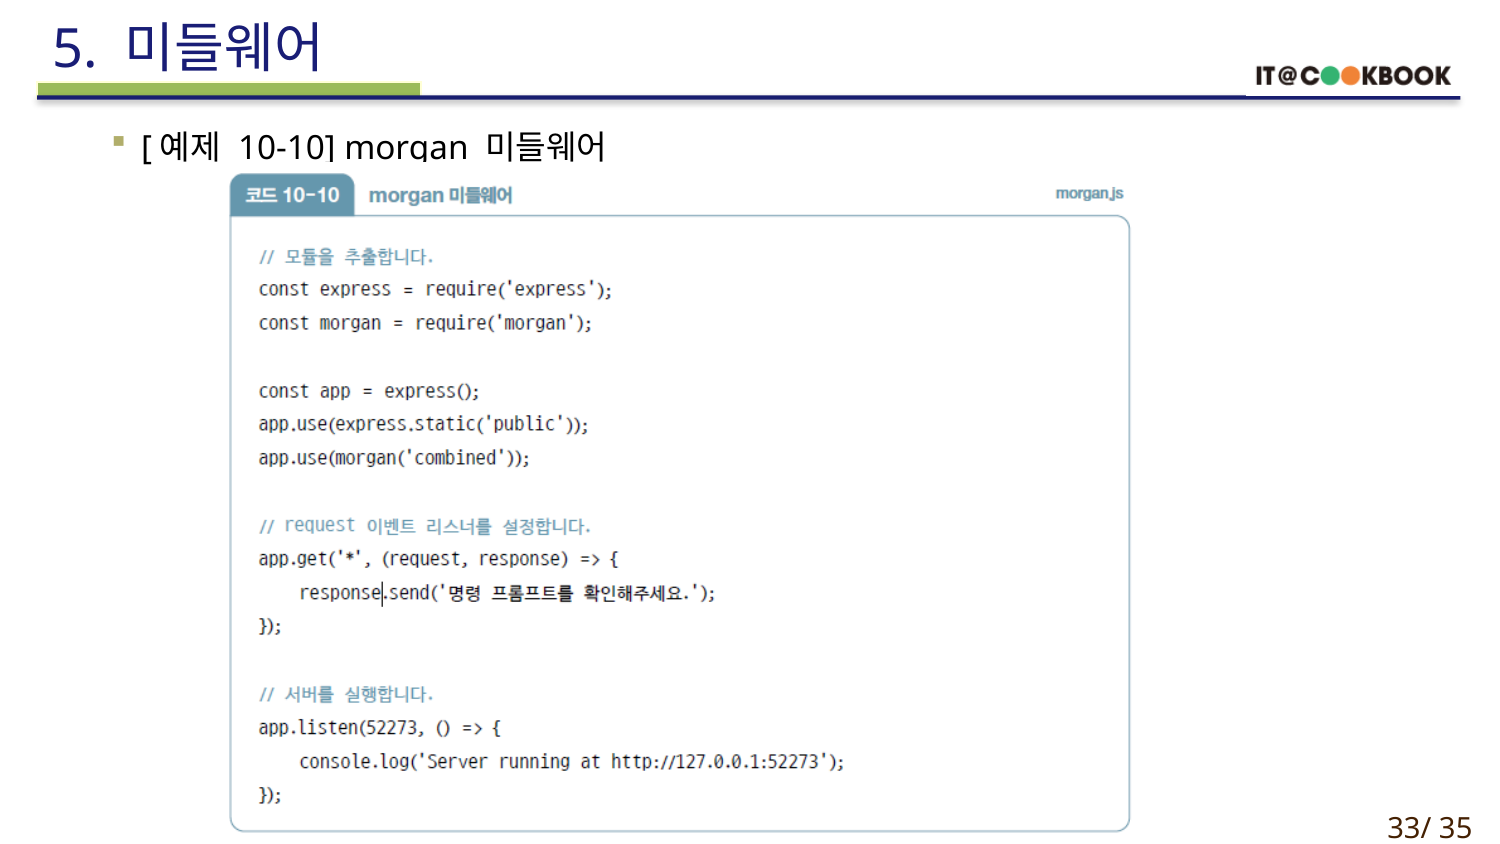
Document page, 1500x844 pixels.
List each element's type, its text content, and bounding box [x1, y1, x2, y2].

title 5. 미들웨어 [37, 10, 1278, 82]
picture [218, 162, 1140, 844]
list [예제 10-10] morgan 미들웨어 [37, 114, 1463, 818]
picture [1246, 57, 1463, 96]
